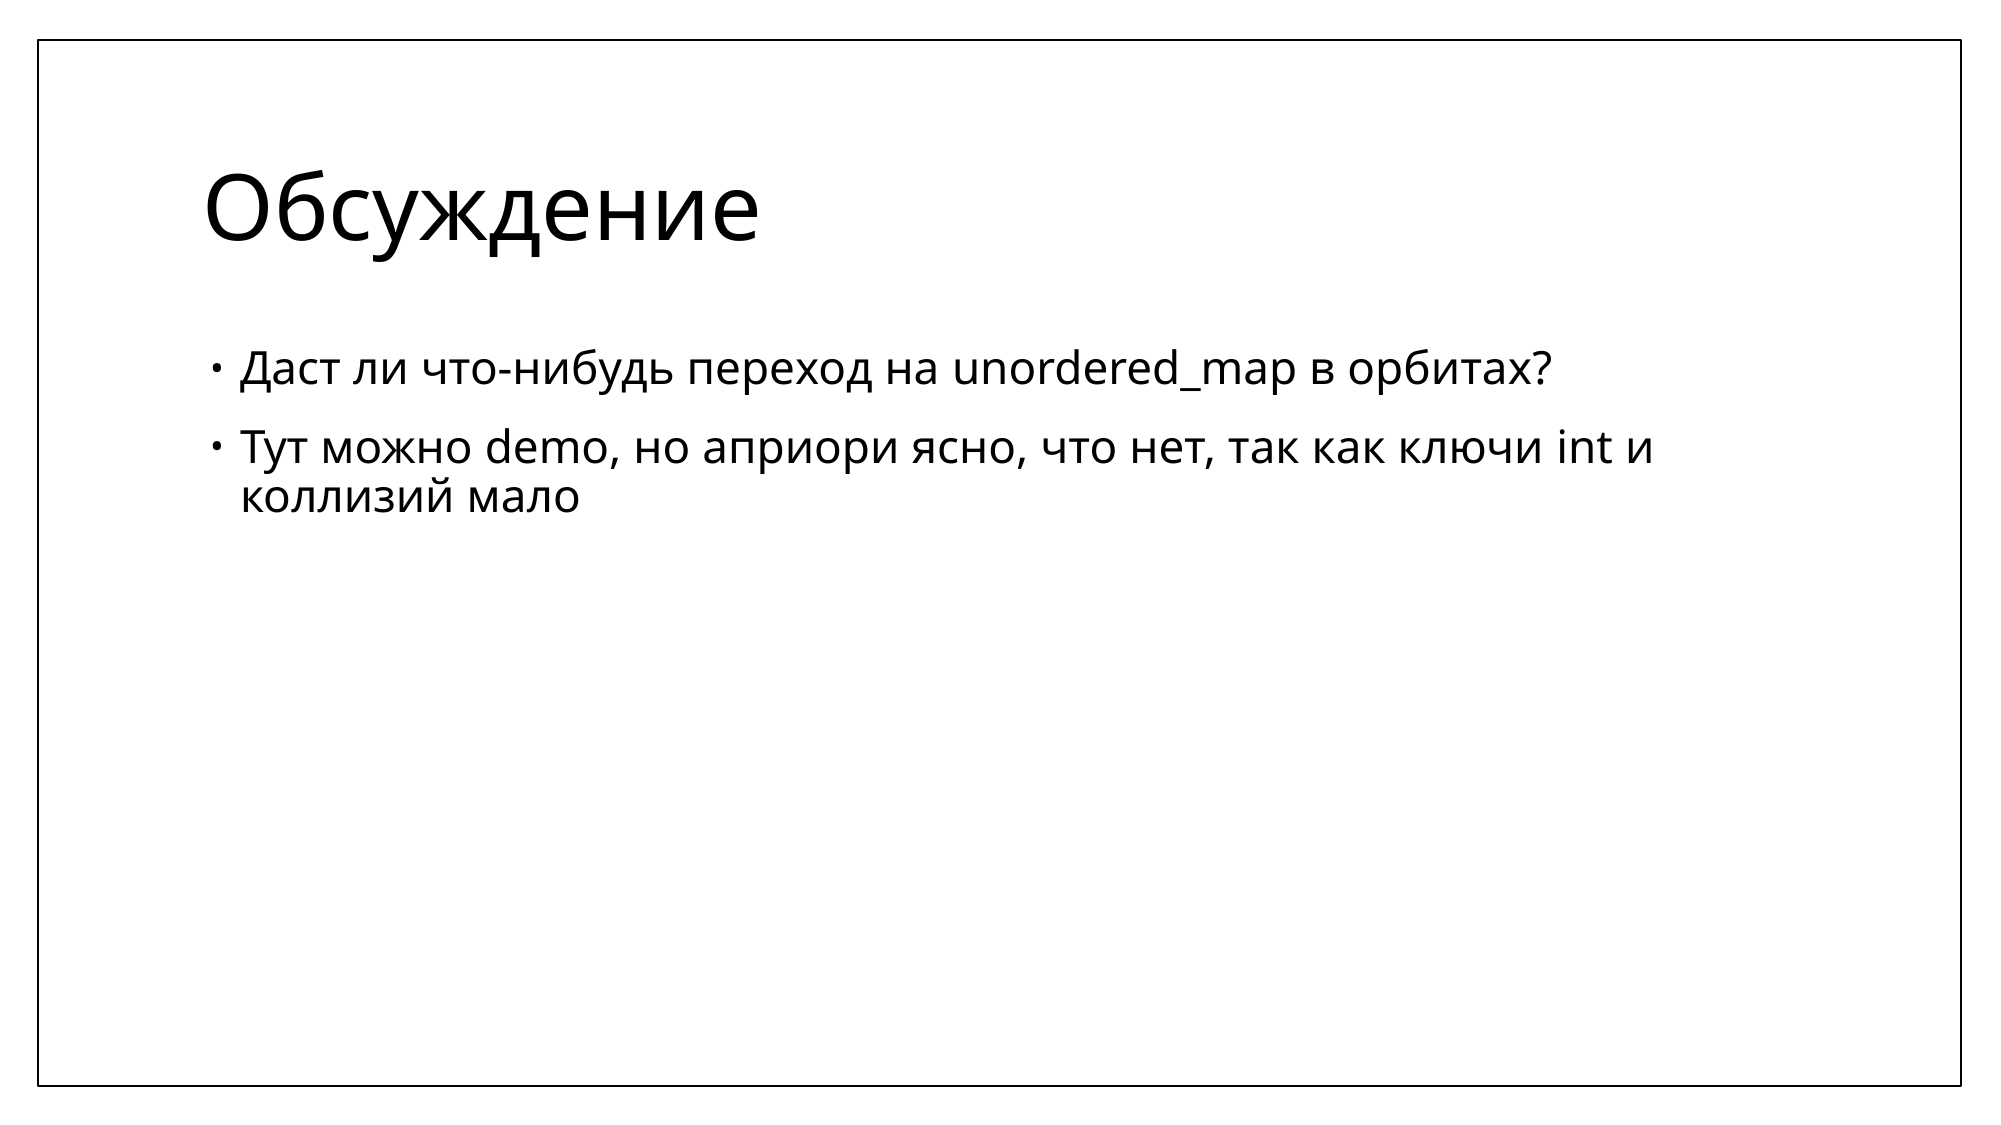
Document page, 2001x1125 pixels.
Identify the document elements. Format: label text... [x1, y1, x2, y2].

title Обсуждение [187, 99, 1808, 323]
list Даст ли что-нибудь переход на unordered_map в орбитах? Тут можно demo, но априори ясно, что нет, так как ключи int и коллизий мало [187, 337, 1808, 1000]
